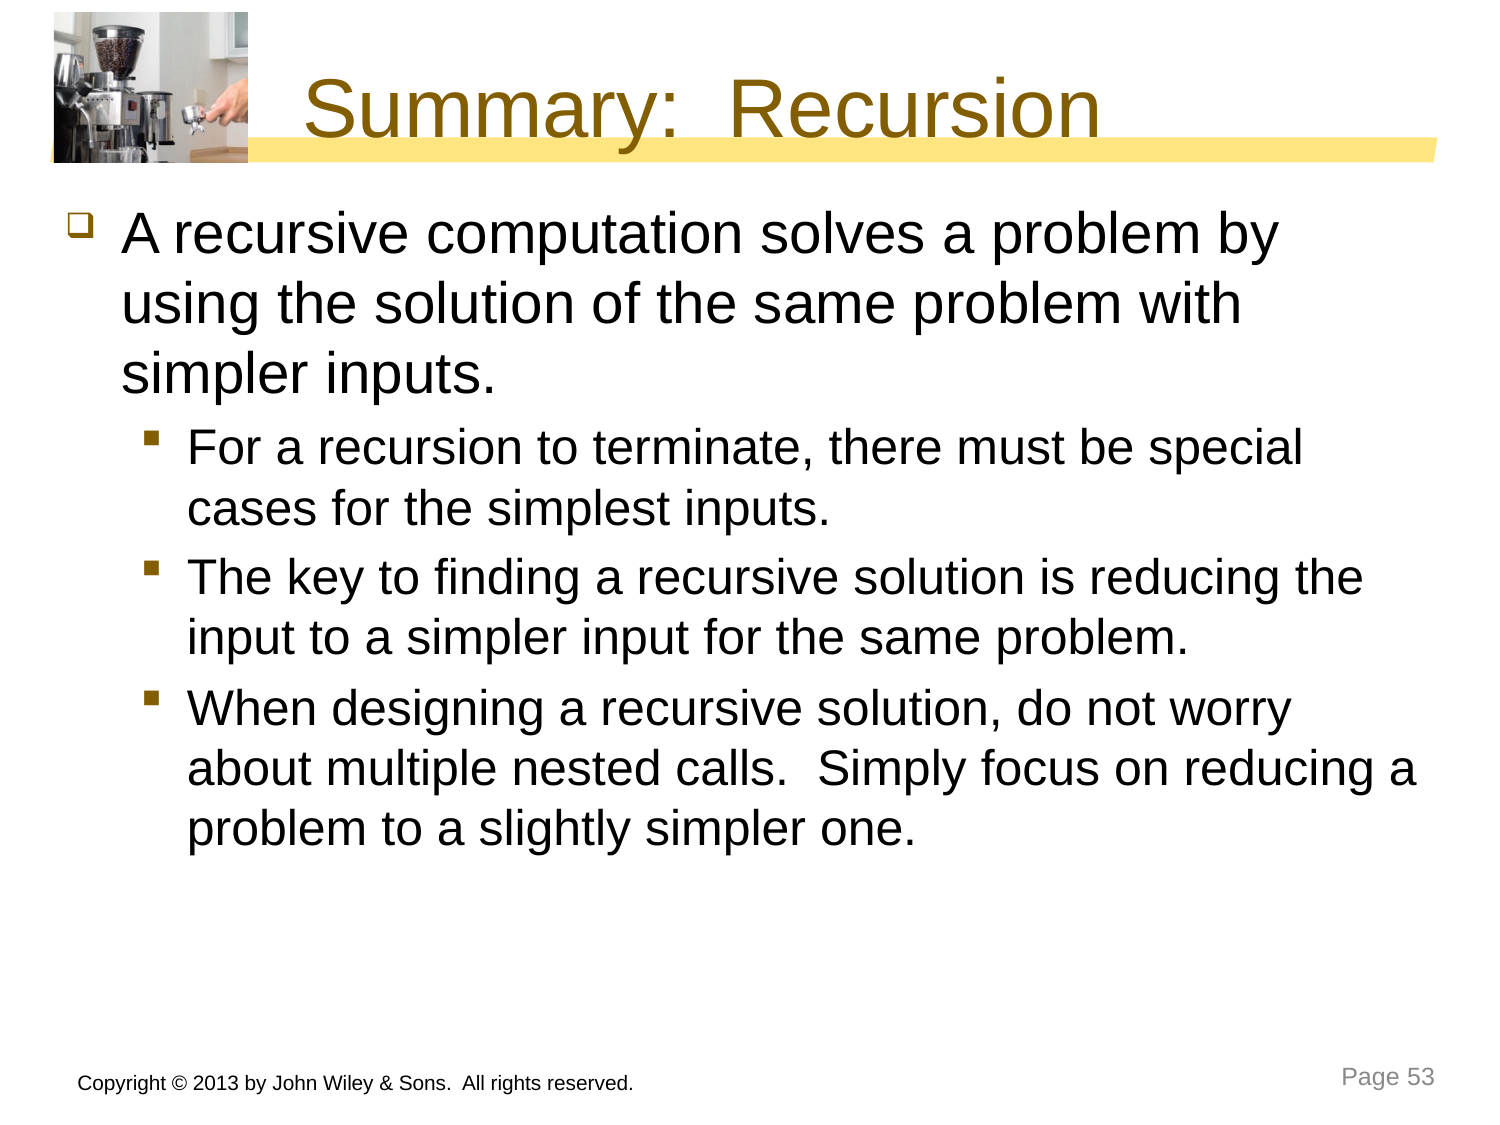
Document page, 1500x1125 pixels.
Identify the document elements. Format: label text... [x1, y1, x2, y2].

footer Copyright © 2013 by John Wiley & Sons. All rights reserved. [62, 1037, 726, 1104]
picture [53, 12, 248, 163]
list A recursive computation solves a problem by using the solution of the same problem with simpler inputs. For a recursion to terminate, there must be special cases for the simplest inputs. The key to finding a recursive solution is reducing the input to a simpler input for the same problem. When designing a recursive solution, do not worry about multiple nested calls. Simply focus on reducing a problem to a slightly simpler one. [50, 187, 1438, 1125]
title Summary: Recursion [287, 45, 1450, 163]
slide_number Page 53 [1187, 1050, 1450, 1100]
